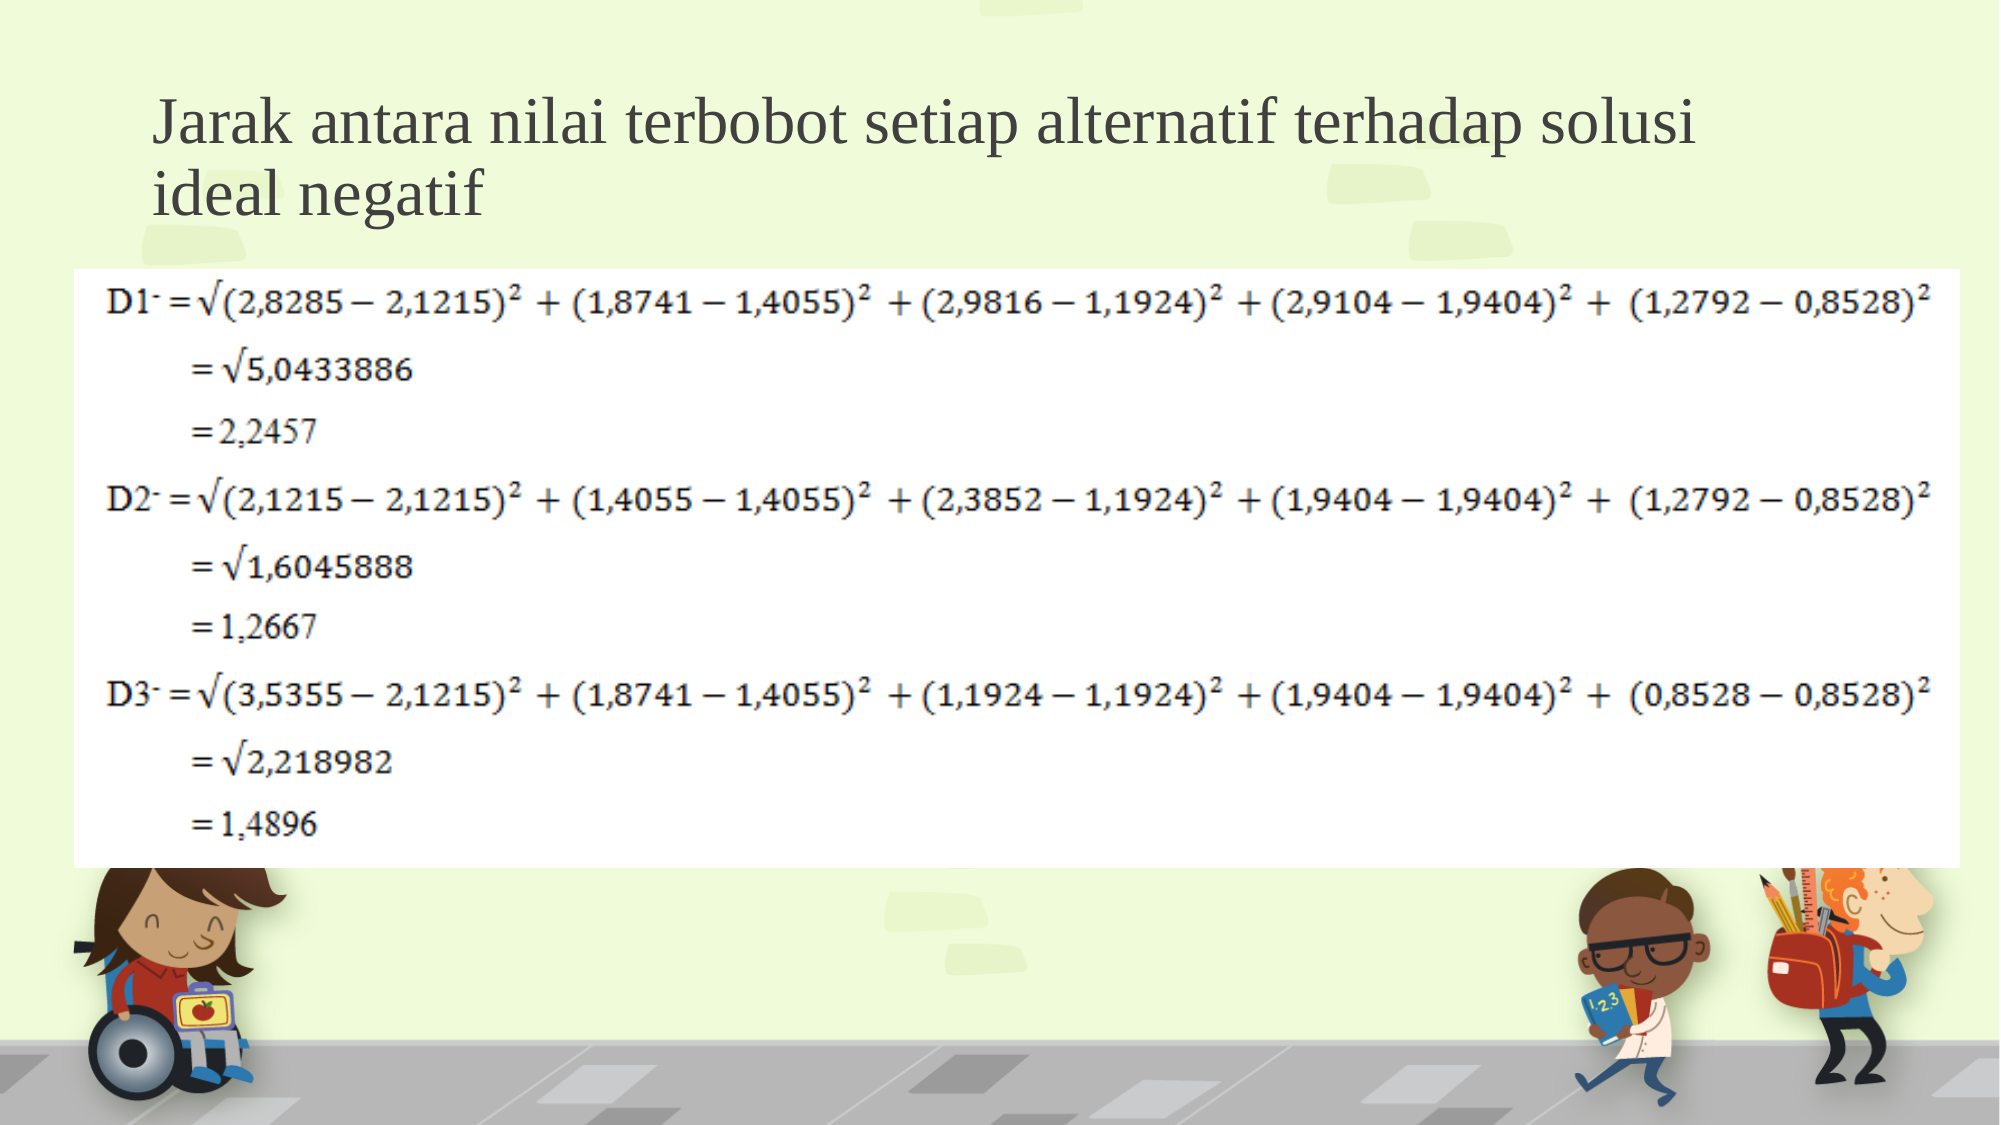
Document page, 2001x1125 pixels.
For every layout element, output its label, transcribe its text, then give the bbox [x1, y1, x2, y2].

picture [0, 0, 2000, 1125]
title Jarak antara nilai terbobot setiap alternatif terhadap solusi ideal negatif [137, 59, 1750, 238]
